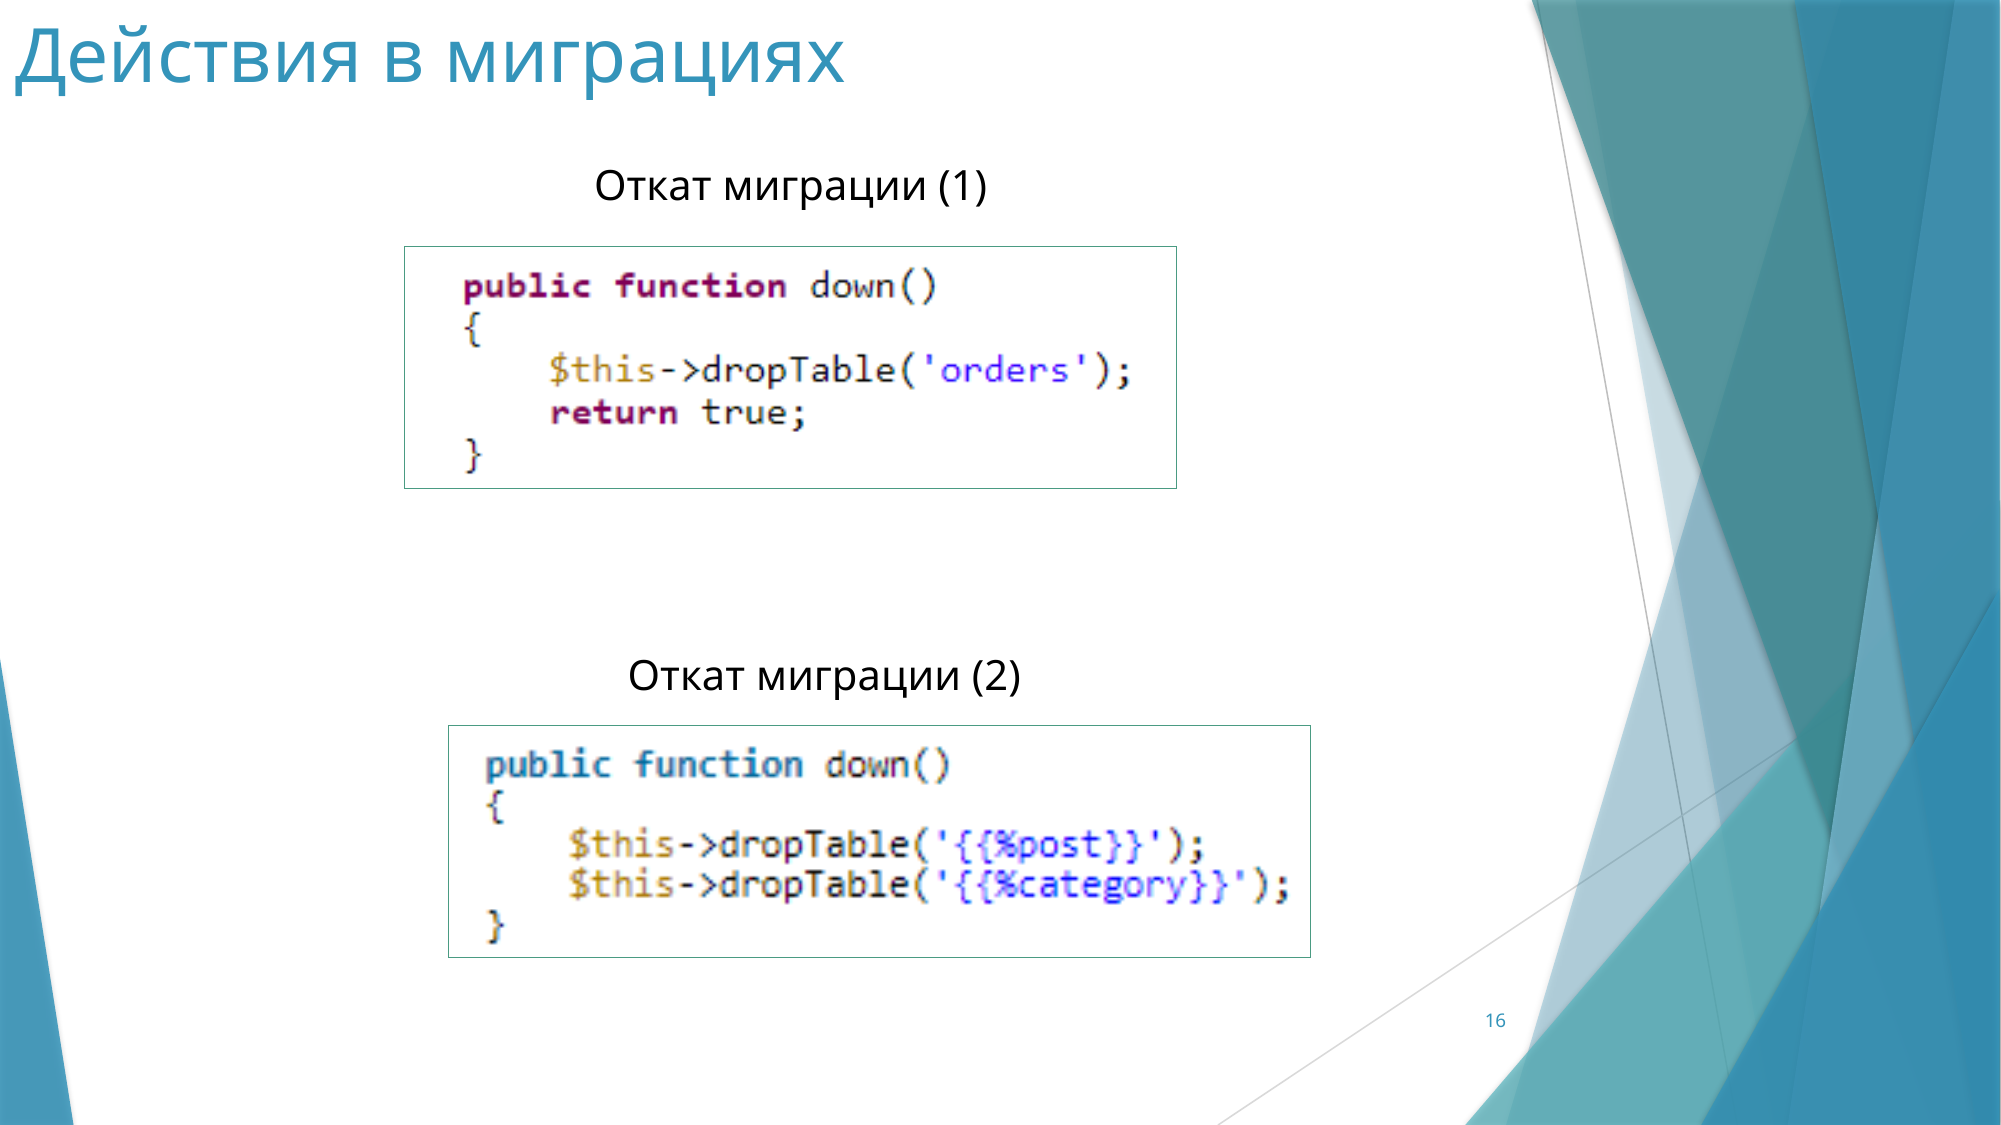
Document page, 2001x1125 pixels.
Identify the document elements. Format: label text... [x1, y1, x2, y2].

text_box Откат миграции (2) [612, 641, 1036, 706]
slide_number 16 [1409, 991, 1522, 1051]
text_box Откат миграции (1) [579, 151, 1003, 216]
picture [447, 725, 1311, 959]
title Действия в миграциях [0, 0, 1411, 217]
picture [404, 246, 1178, 489]
